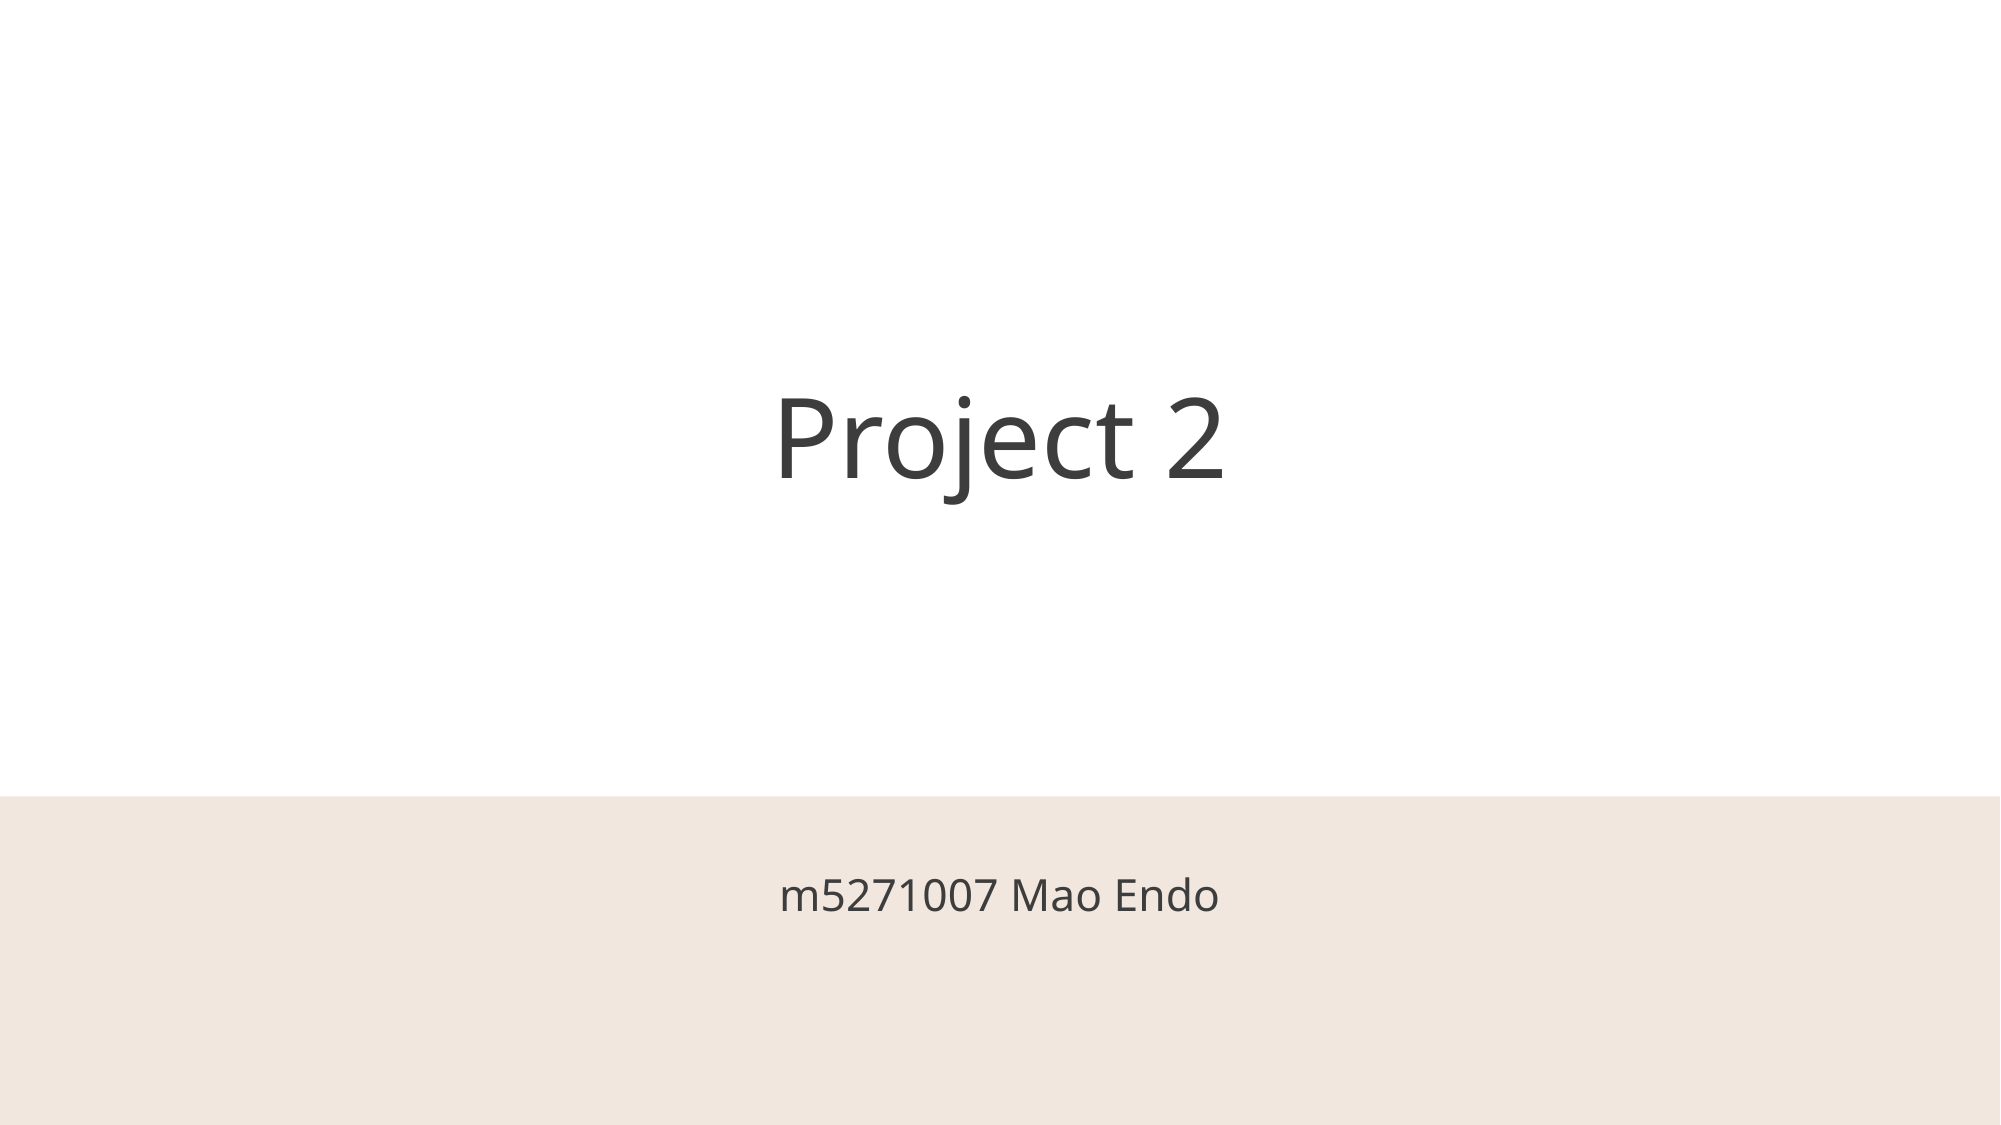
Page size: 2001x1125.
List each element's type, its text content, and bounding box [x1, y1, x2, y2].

text_box Project 2 [302, 378, 1698, 501]
text_box [0, 796, 2000, 1125]
text_box m5271007 Mao Endo [607, 857, 1393, 920]
